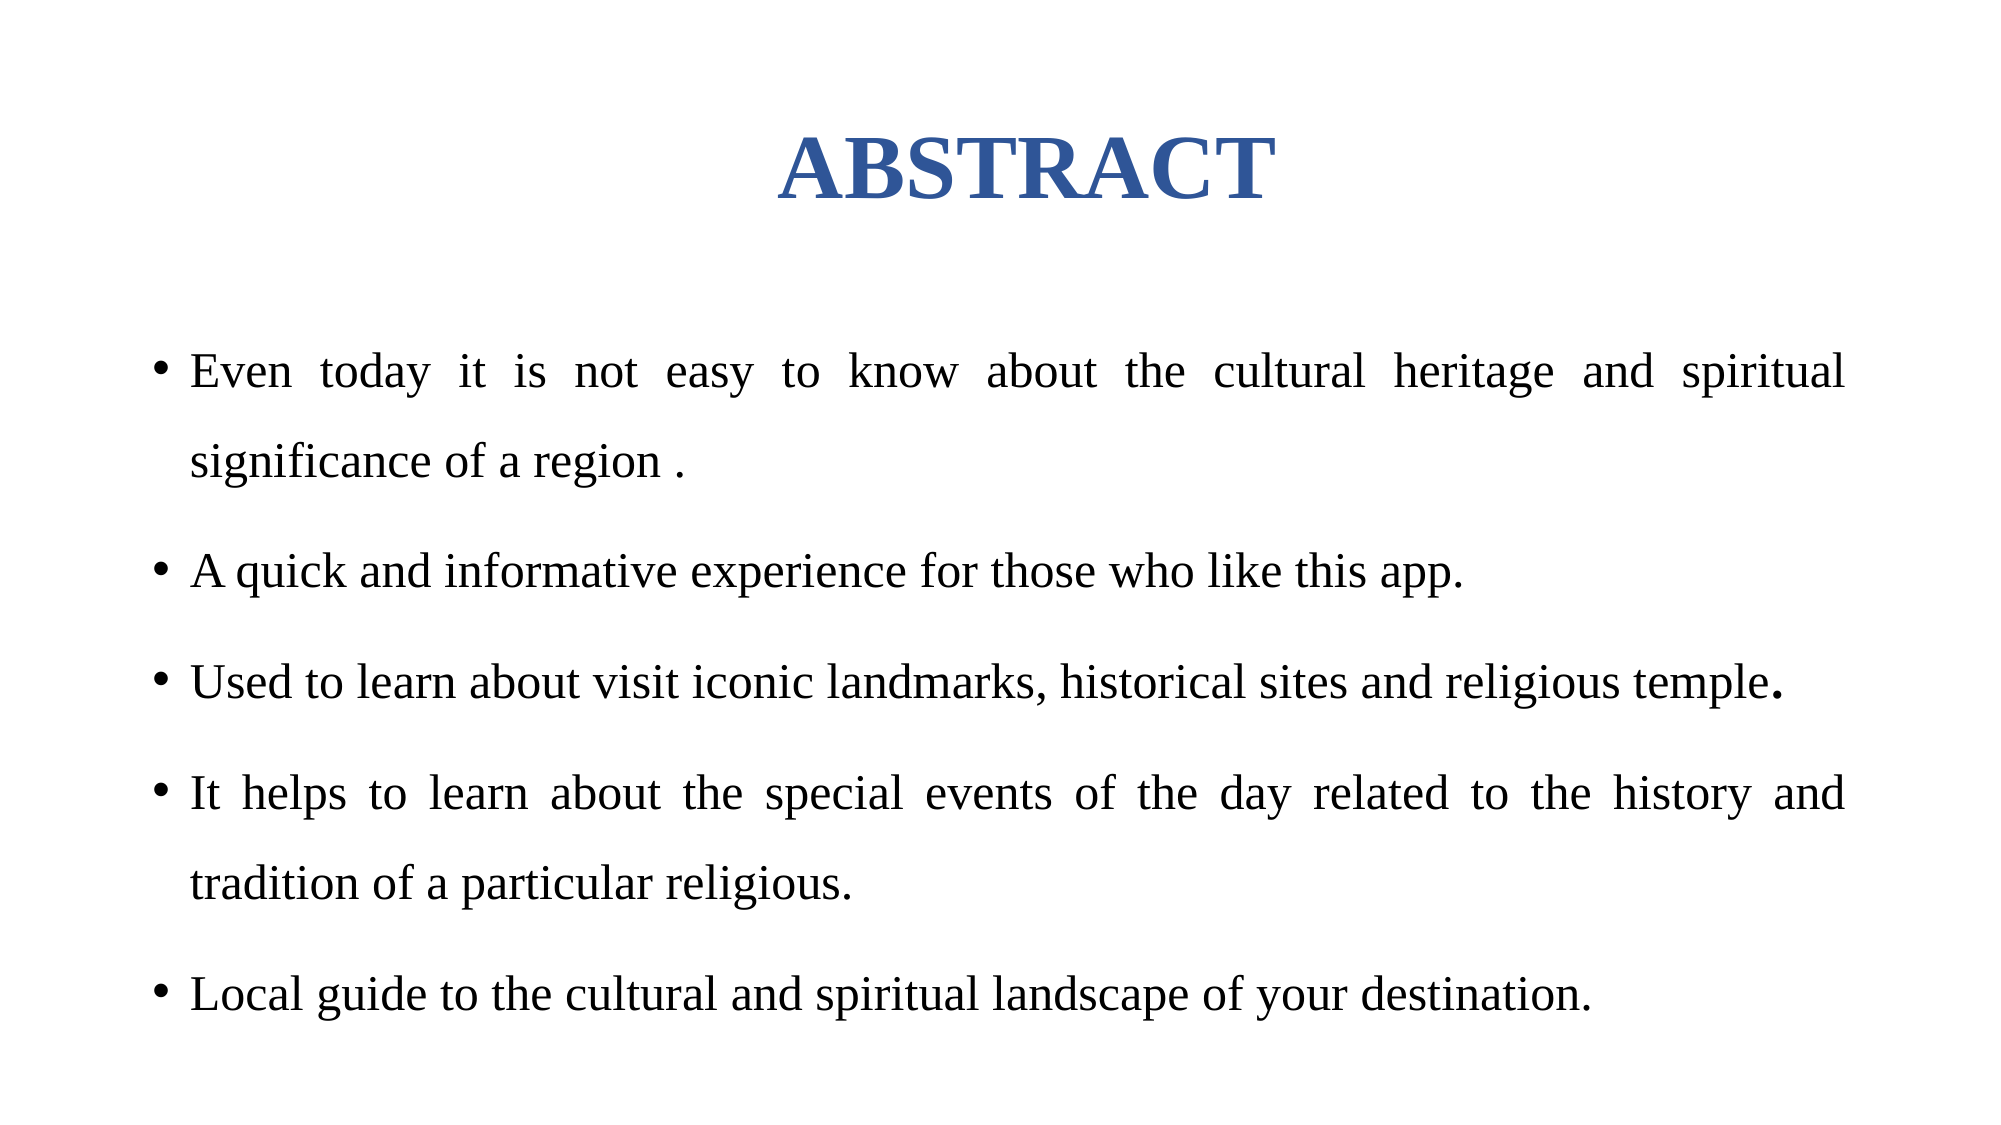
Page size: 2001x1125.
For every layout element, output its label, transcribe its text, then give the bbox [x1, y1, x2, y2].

list Even today it is not easy to know about the cultural heritage and spiritual significance of a region . A quick and informative experience for those who like this app. Used to learn about visit iconic landmarks, historical sites and religious temple. It helps to learn about the special events of the day related to the history and tradition of a particular religious. Local guide to the cultural and spiritual landscape of your destination. [137, 299, 1863, 1066]
title ABSTRACT [154, 59, 1901, 278]
